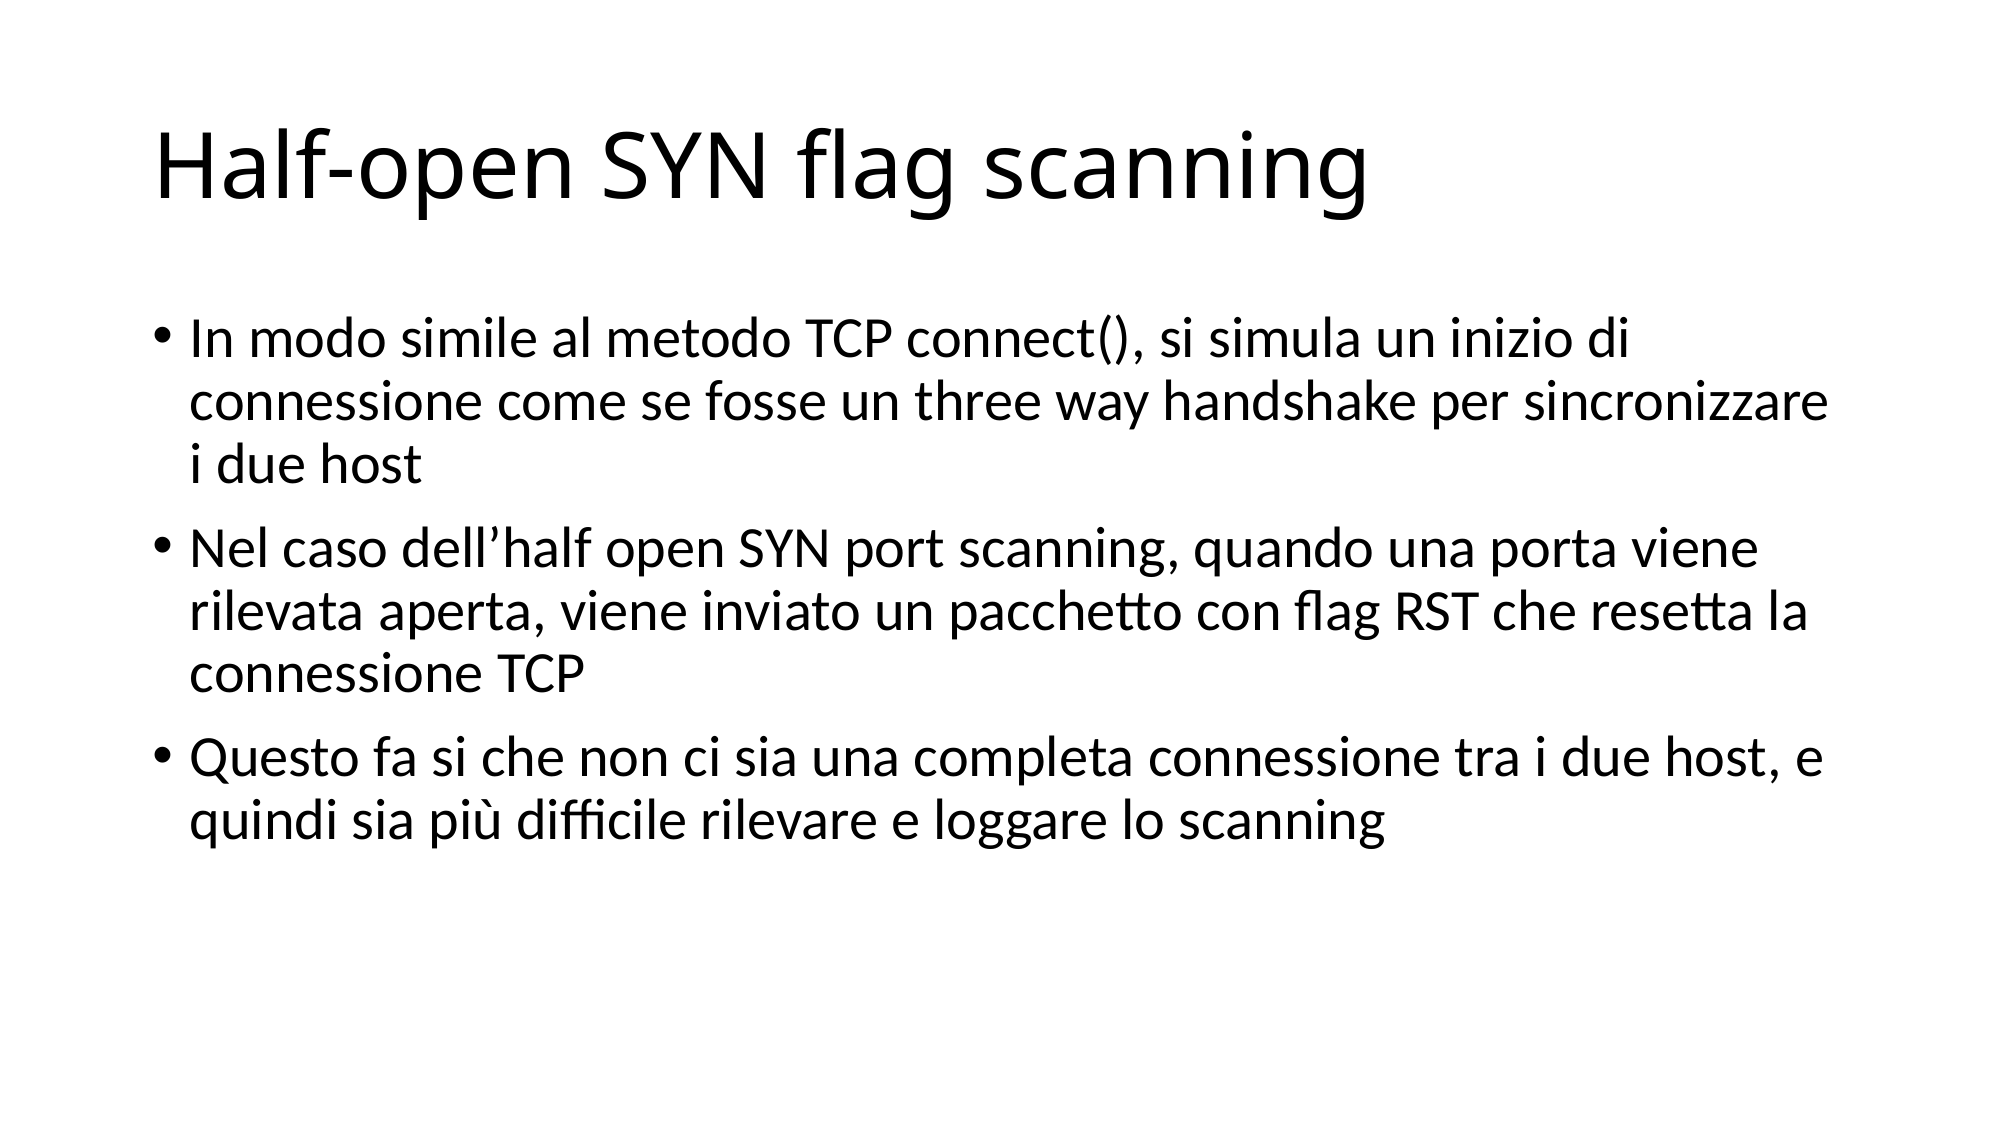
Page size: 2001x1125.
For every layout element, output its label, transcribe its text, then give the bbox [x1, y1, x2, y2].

title Half-open SYN flag scanning [137, 59, 1863, 278]
list In modo simile al metodo TCP connect(), si simula un inizio di connessione come se fosse un three way handshake per sincronizzare i due host Nel caso dell’half open SYN port scanning, quando una porta viene rilevata aperta, viene inviato un pacchetto con flag RST che resetta la connessione TCP Questo fa si che non ci sia una completa connessione tra i due host, e quindi sia più difficile rilevare e loggare lo scanning [137, 299, 1863, 1014]
